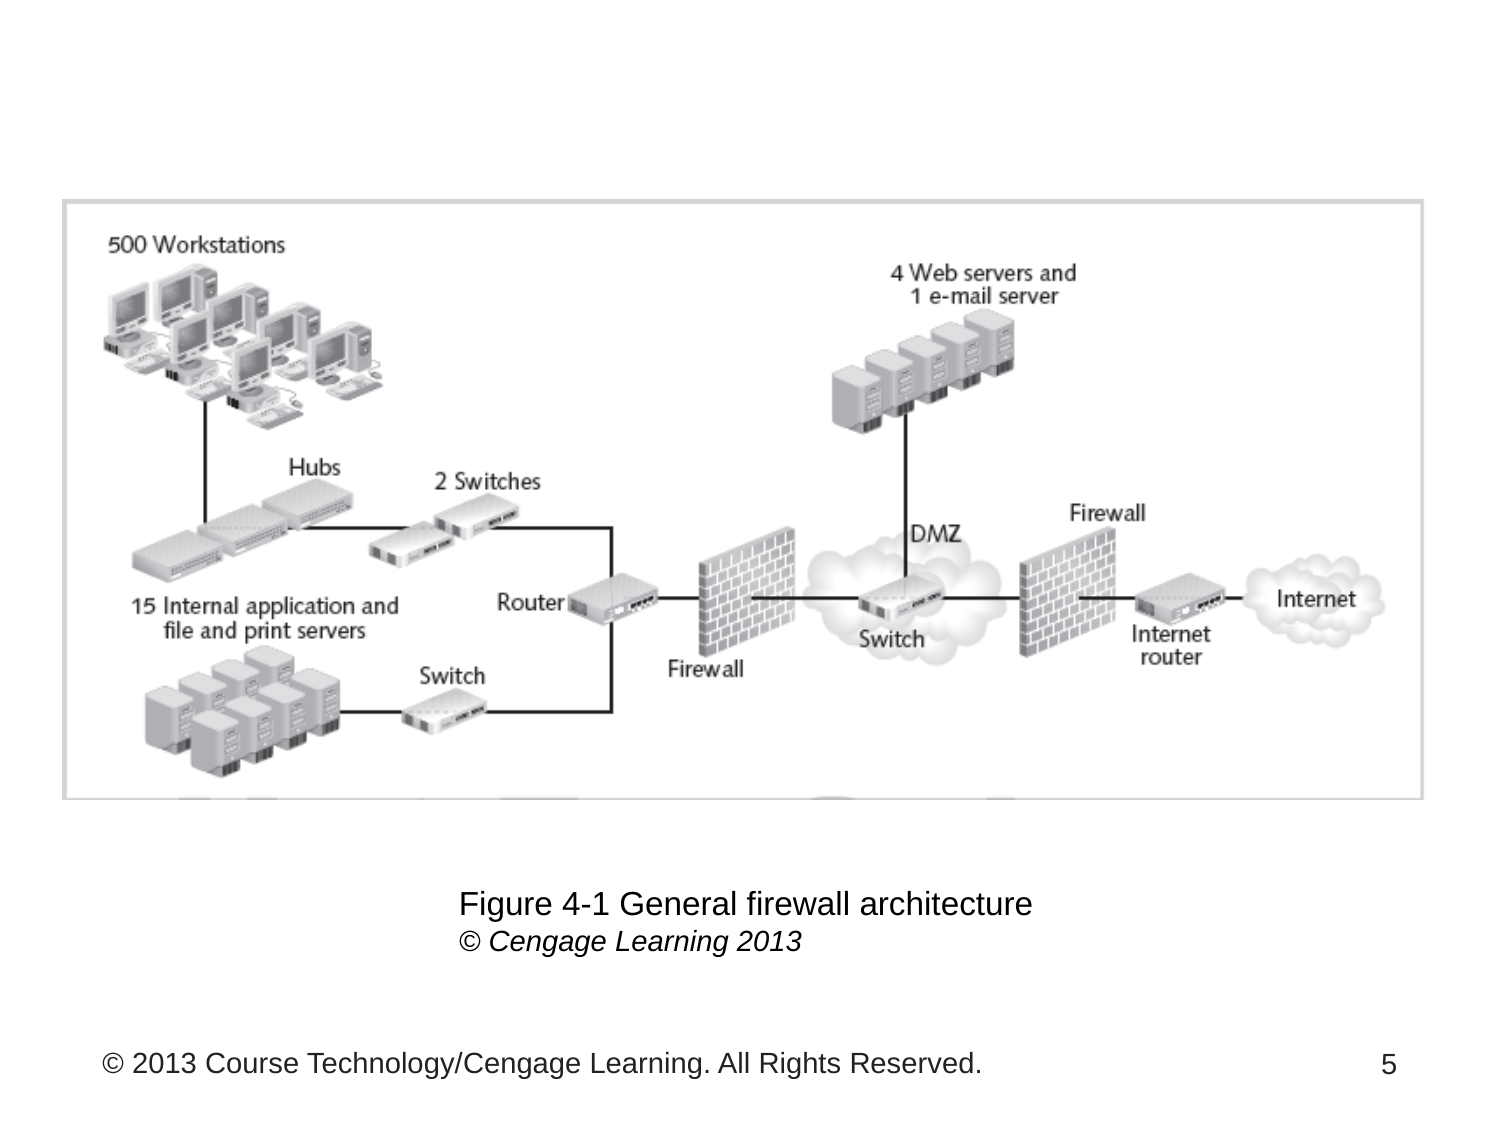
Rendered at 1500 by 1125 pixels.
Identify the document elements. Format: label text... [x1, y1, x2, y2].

slide_number 5 [1074, 1037, 1413, 1101]
text_box Figure 4-1 General firewall architecture © Cengage Learning 2013 [444, 874, 1050, 965]
picture [62, 199, 1426, 801]
